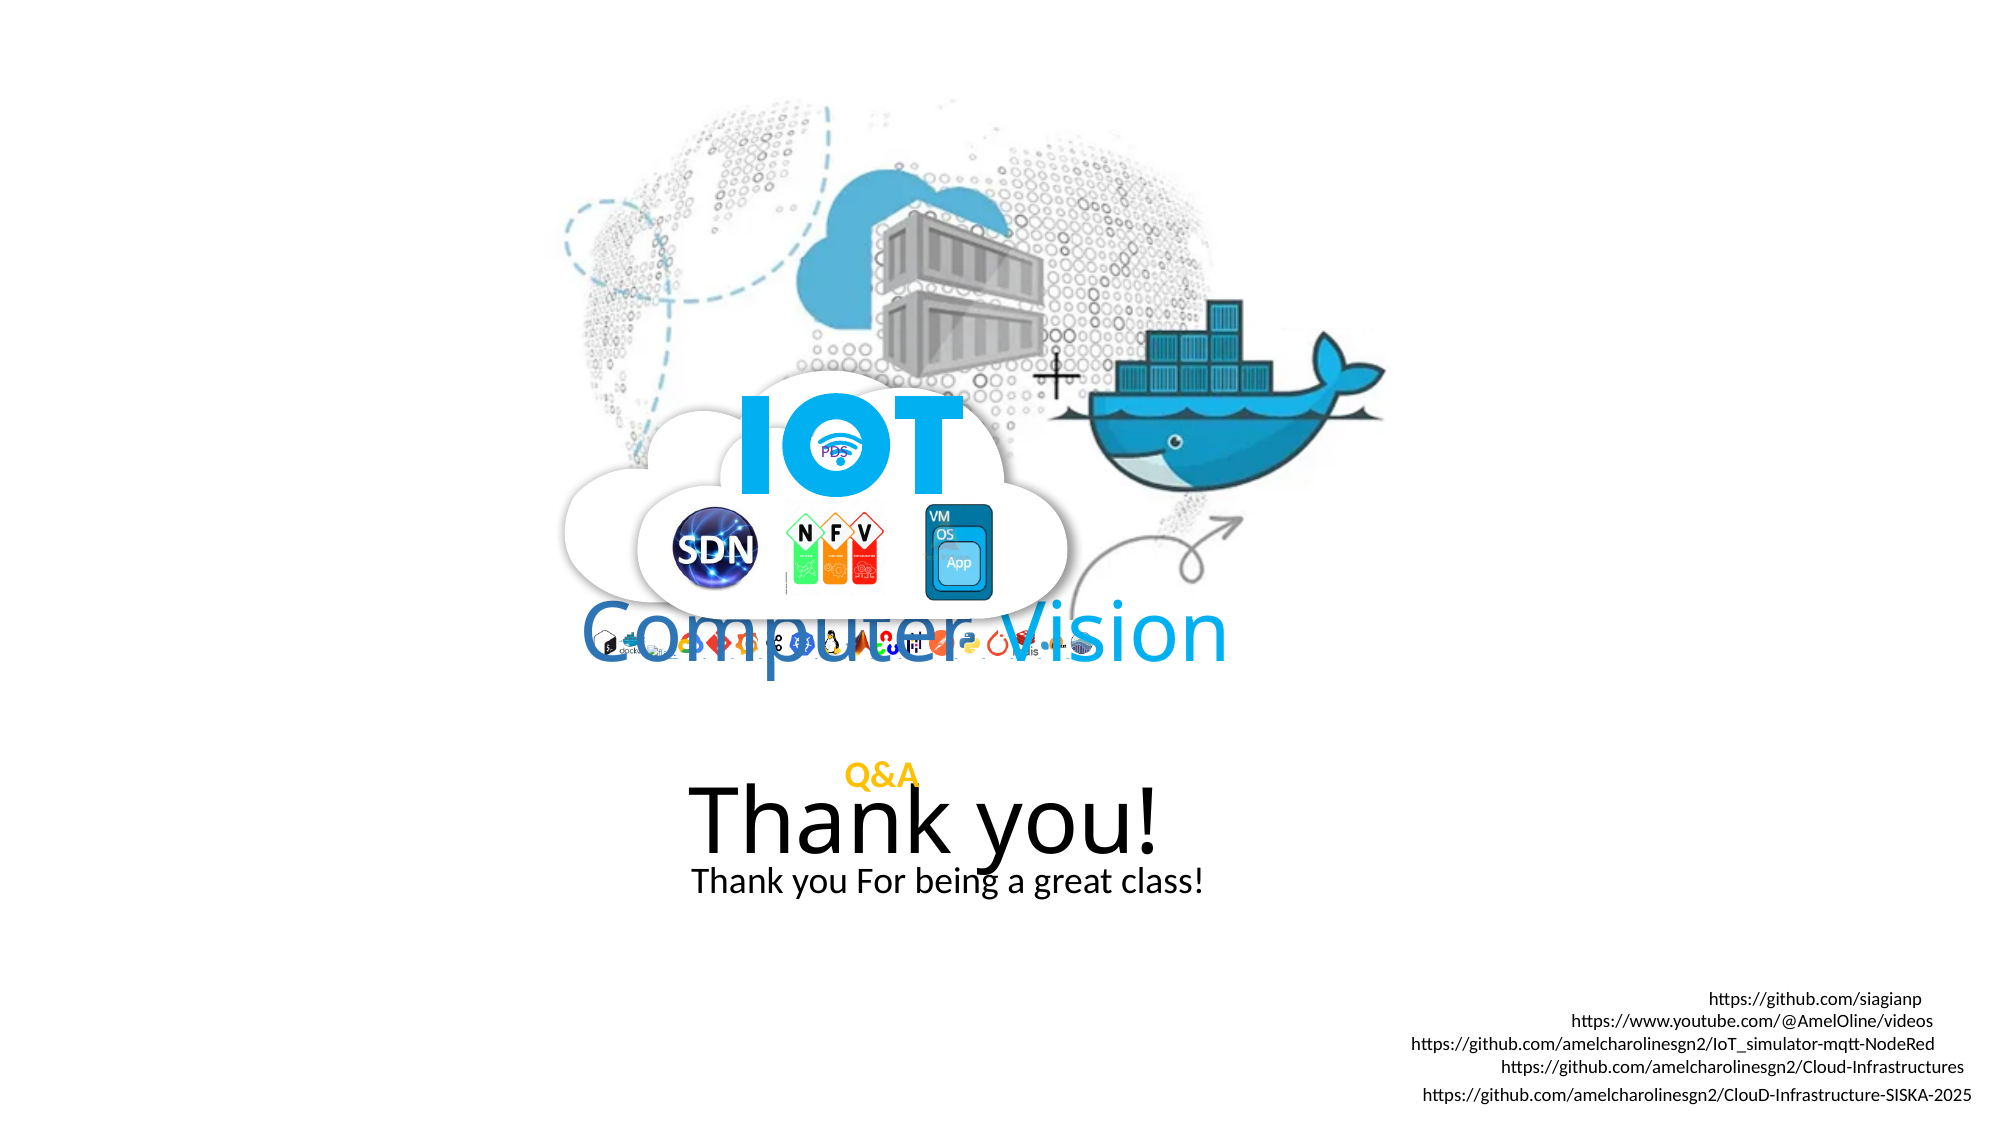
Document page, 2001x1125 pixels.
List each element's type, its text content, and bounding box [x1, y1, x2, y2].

picture [665, 501, 765, 596]
text_box https://github.com/siagianp [1693, 978, 1961, 1017]
title Thank you! [673, 714, 1283, 933]
picture [921, 501, 995, 606]
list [523, 76, 1394, 631]
text_box https://github.com/amelcharolinesgn2/ClouD-Infrastructure-SISKA-2025 [1407, 1075, 1987, 1113]
text_box https://github.com/amelcharolinesgn2/IoT_simulator-mqtt-NodeRed [1396, 1024, 1999, 1062]
picture [784, 499, 886, 596]
text_box https://www.youtube.com/@AmelOline/videos [1556, 1001, 1986, 1024]
text_box https://github.com/amelcharolinesgn2/Cloud-Infrastructures [1486, 1046, 1979, 1075]
text_box Thank you For being a great class! [676, 848, 1221, 909]
text_box Q&A [829, 742, 935, 803]
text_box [564, 370, 1353, 688]
